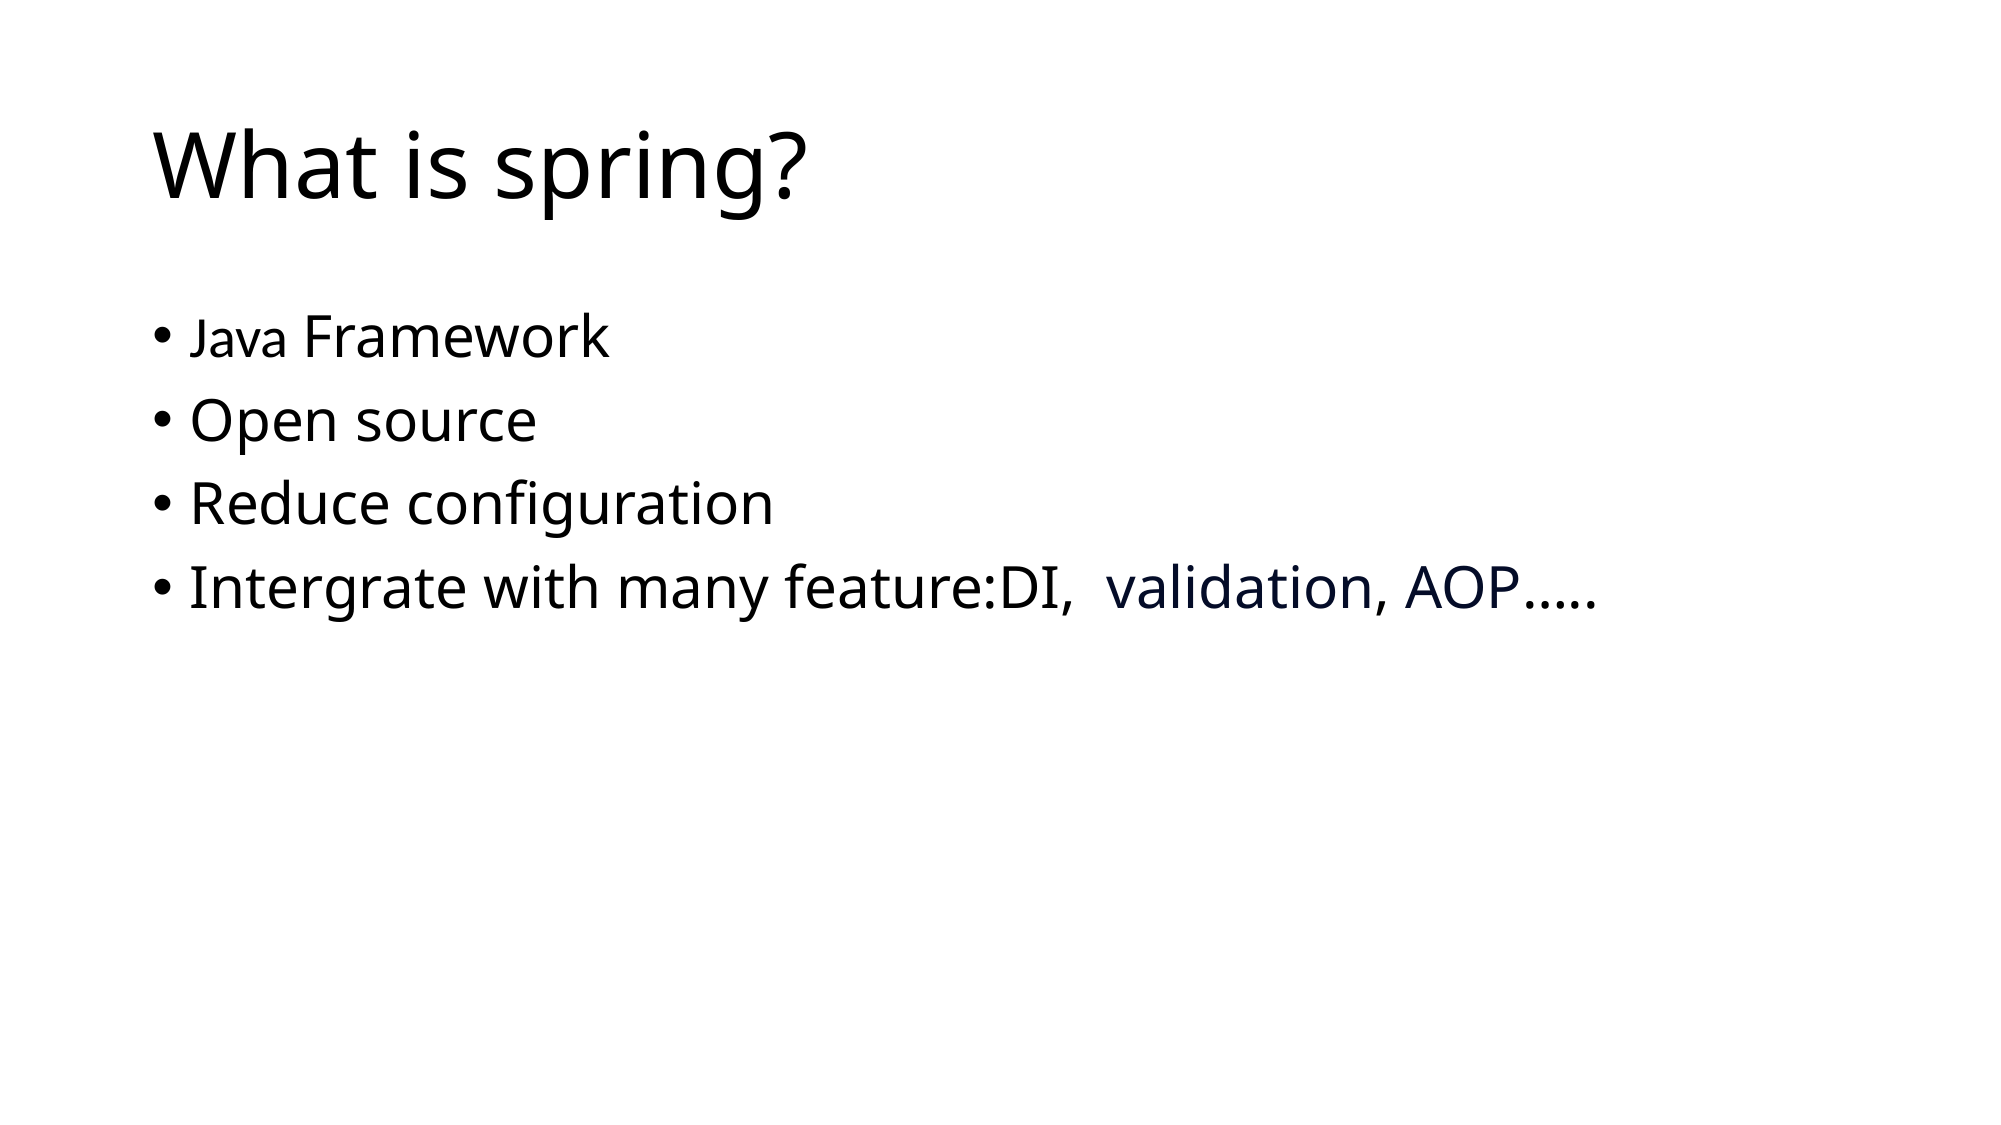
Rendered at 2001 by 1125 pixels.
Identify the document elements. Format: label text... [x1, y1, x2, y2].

list Java Framework Open source Reduce configuration Intergrate with many feature:DI, validation, AOP….. [137, 299, 1863, 1014]
title What is spring? [137, 59, 1863, 278]
